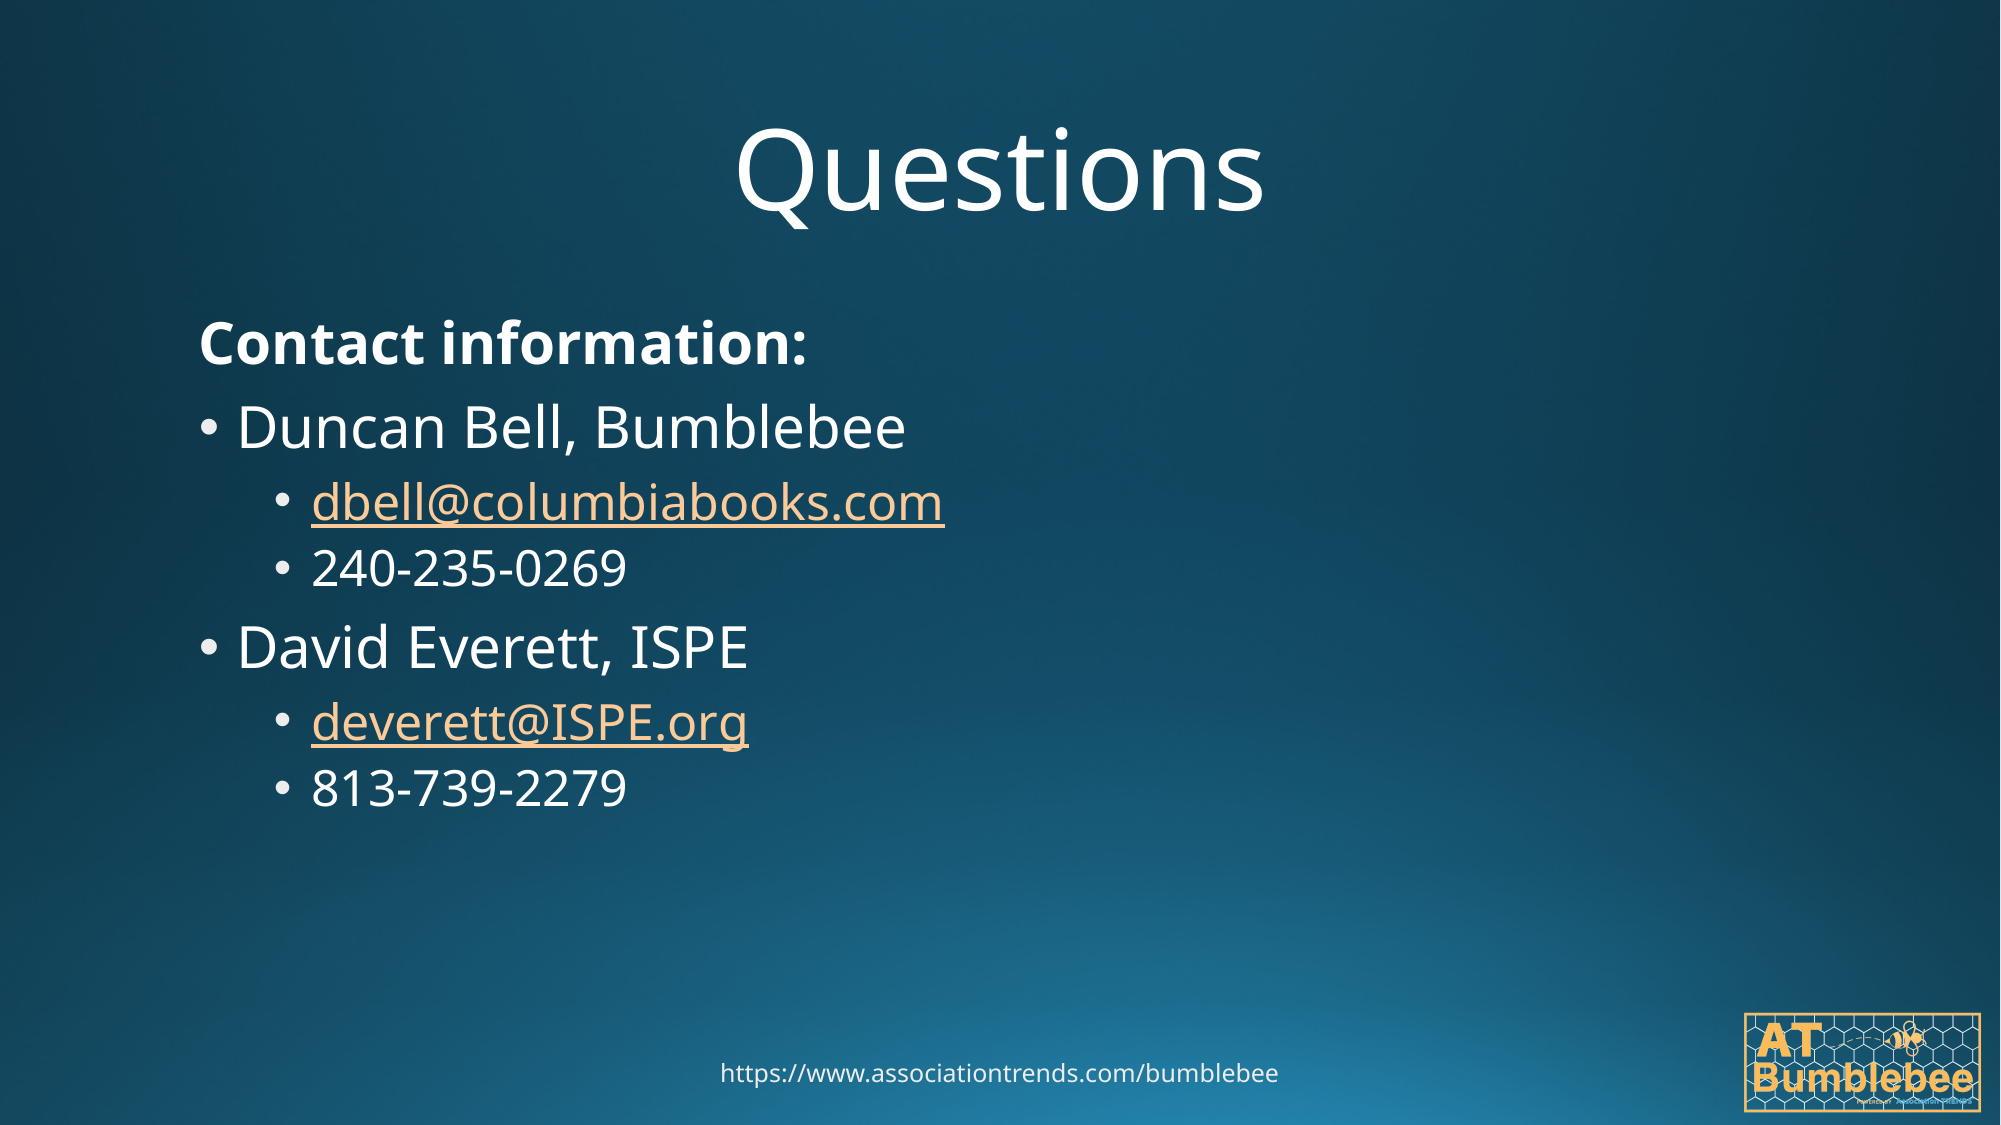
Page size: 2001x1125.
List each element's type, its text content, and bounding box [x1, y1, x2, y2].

picture [0, 0, 2001, 1125]
footer https://www.associationtrends.com/bumblebee [662, 1042, 1338, 1103]
title Questions [137, 65, 1863, 283]
list Contact information: Duncan Bell, Bumblebee dbell@columbiabooks.com 240-235-0269 David Everett, ISPE deverett@ISPE.org 813-739-2279 [183, 306, 1863, 1019]
